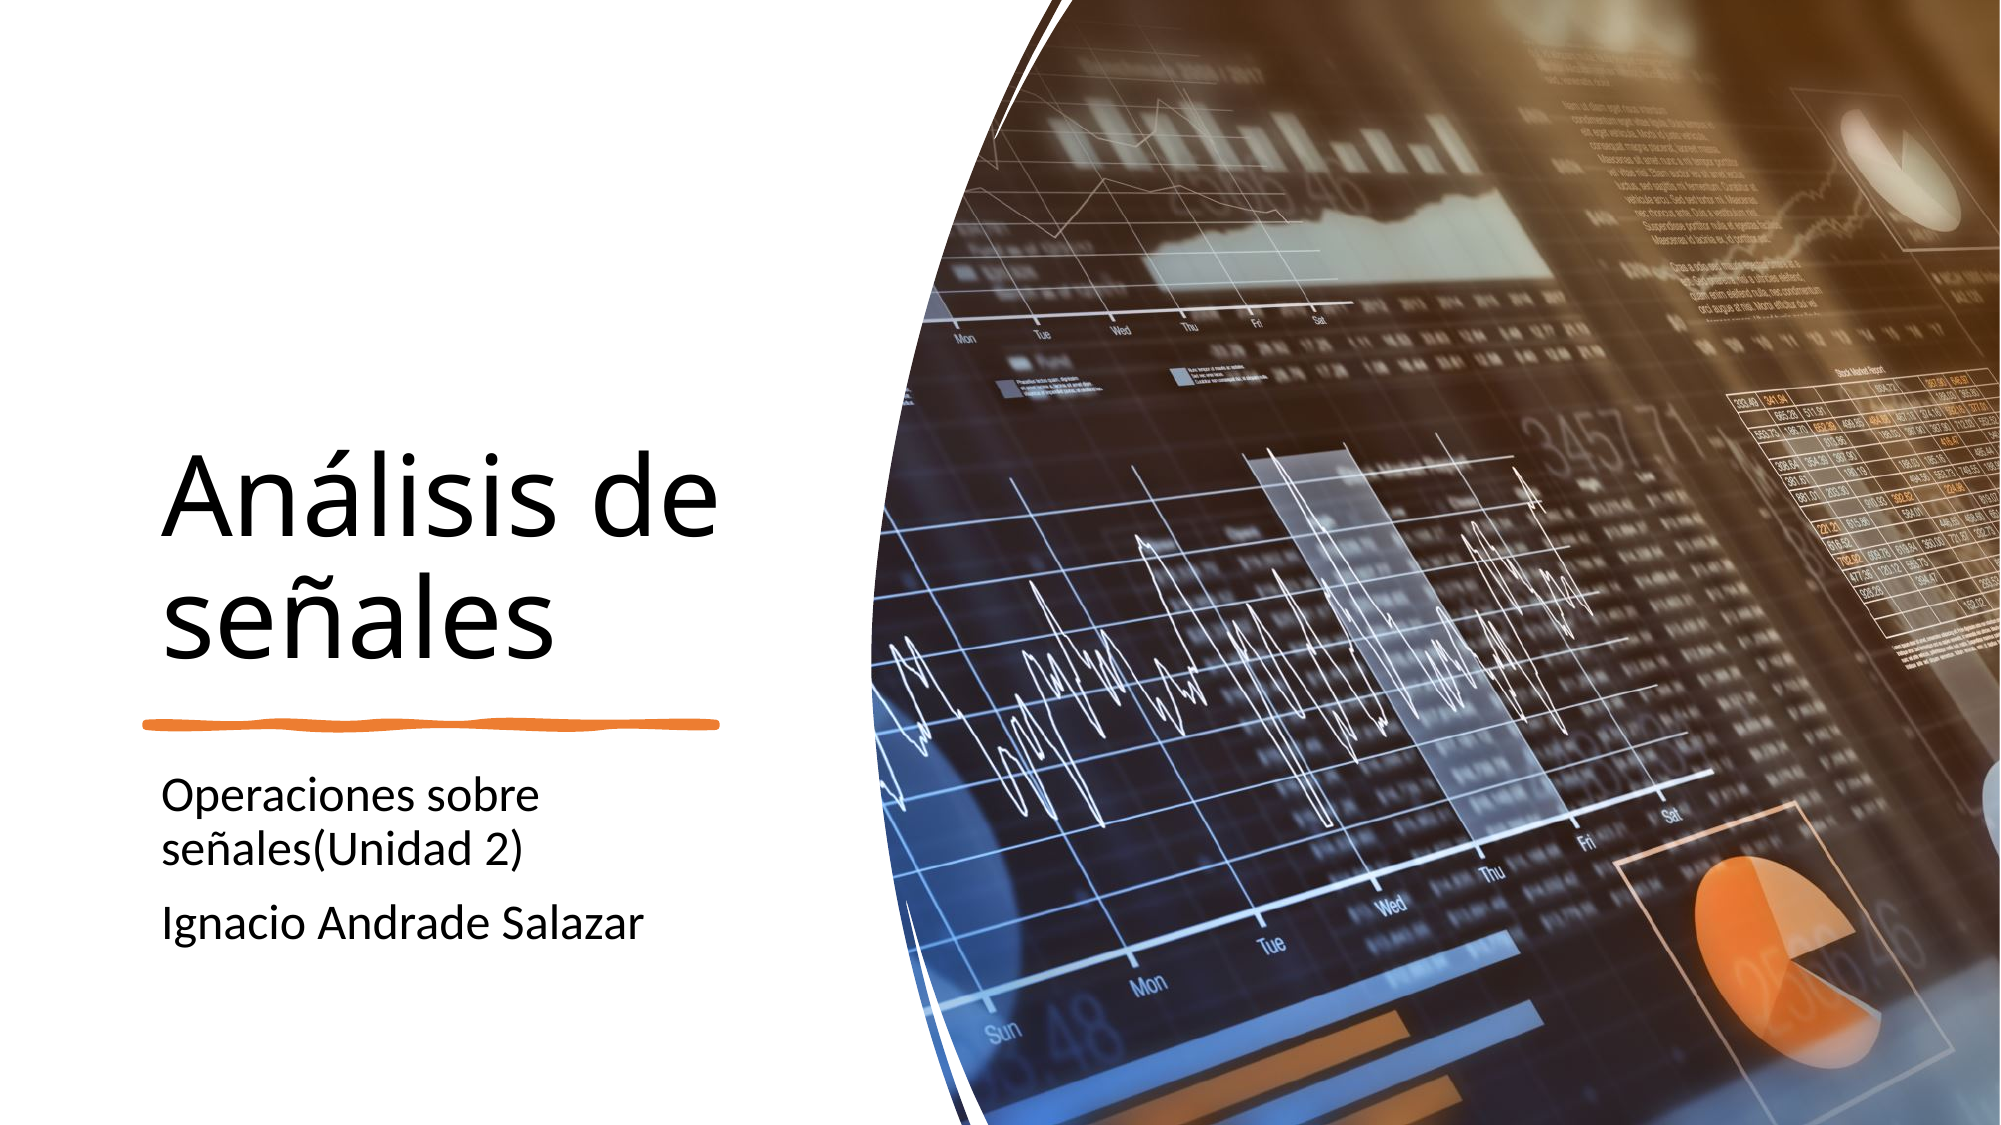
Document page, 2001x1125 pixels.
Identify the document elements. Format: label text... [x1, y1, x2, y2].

text_box [0, 0, 871, 1125]
text_box [144, 720, 718, 730]
subtitle Operaciones sobre señales(Unidad 2) Ignacio Andrade Salazar [146, 760, 759, 1019]
title Análisis de señales [146, 104, 759, 690]
picture [871, 0, 2000, 1125]
